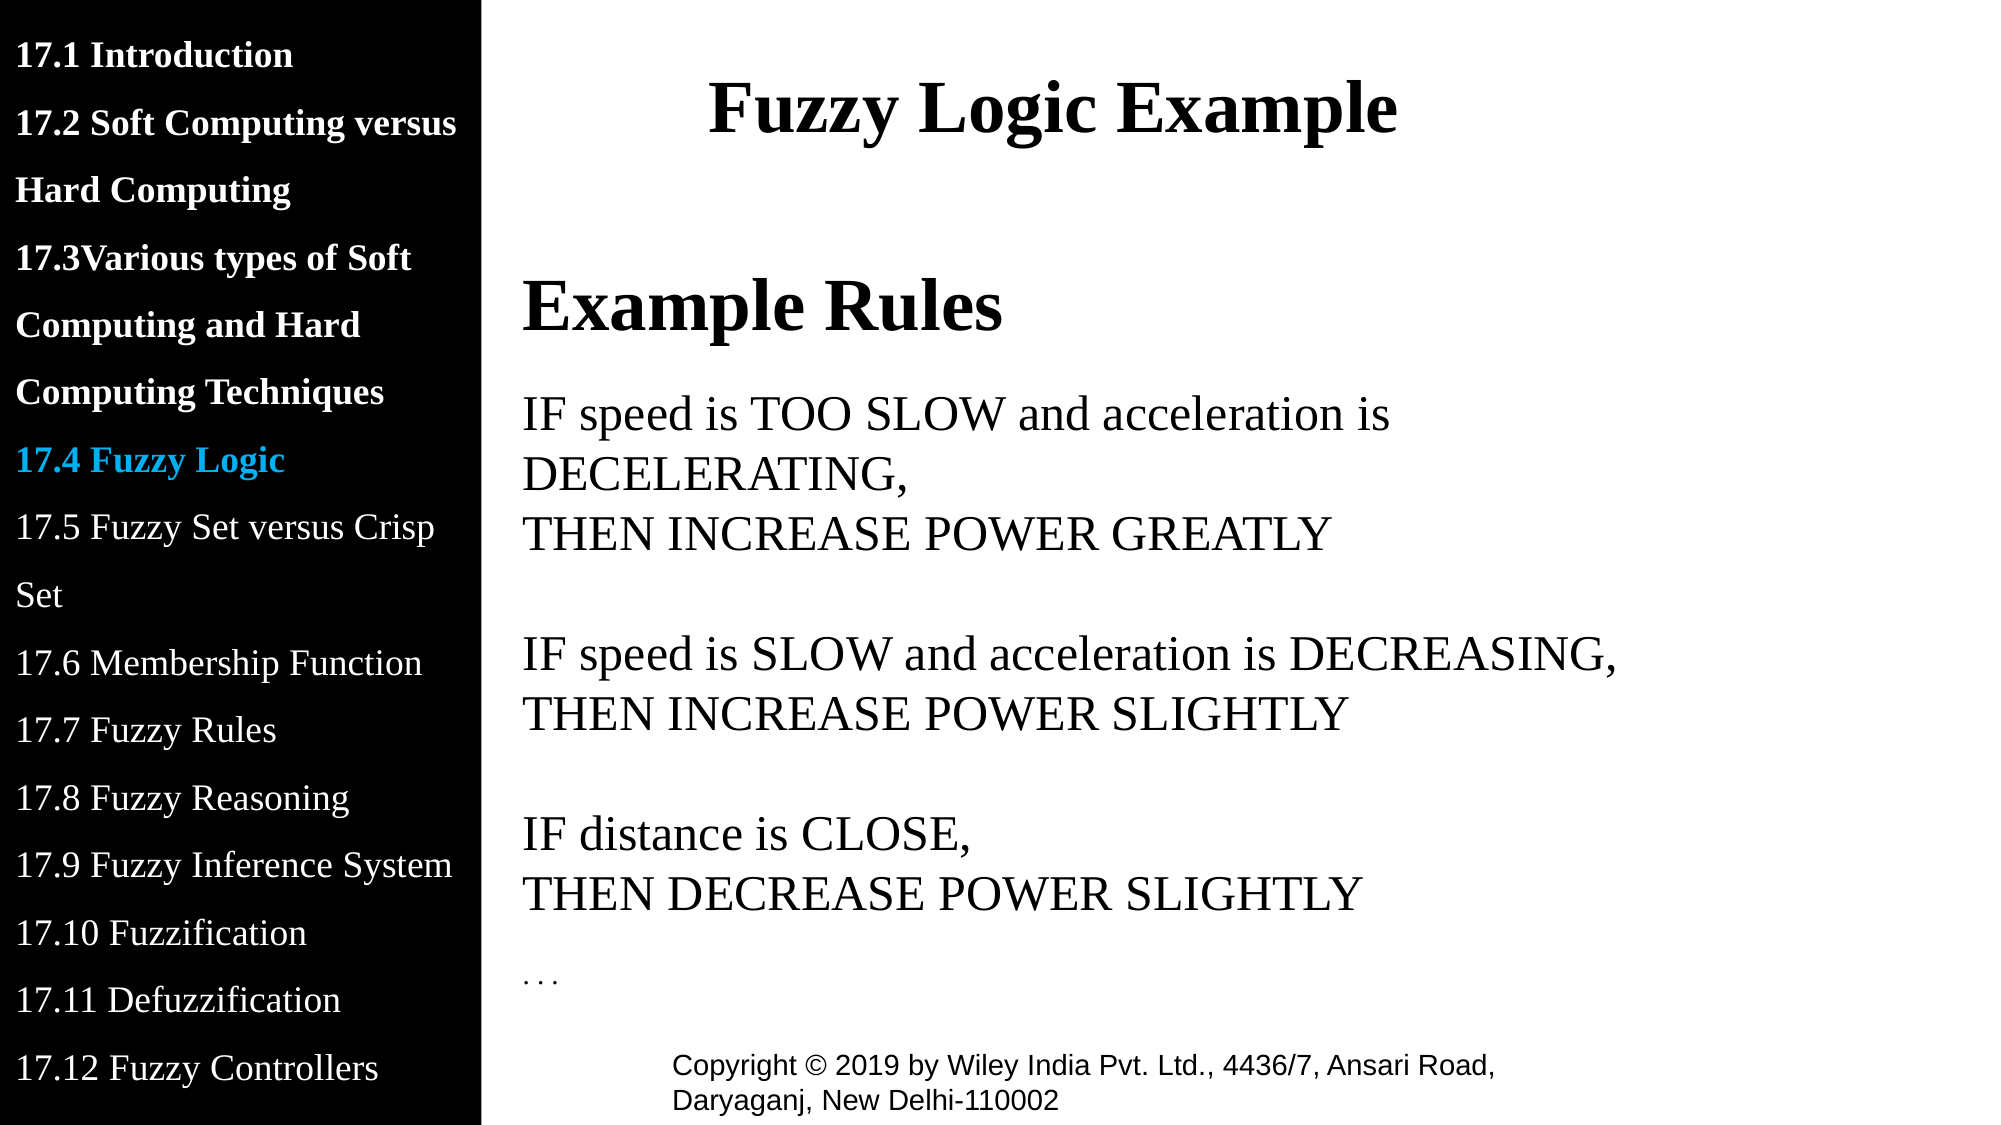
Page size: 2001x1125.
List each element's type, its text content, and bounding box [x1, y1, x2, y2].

text_box Fuzzy Logic Example [507, 49, 1600, 155]
text_box 17.1 Introduction 17.2 Soft Computing versus Hard Computing 17.3Various types of Soft Computing and Hard Computing Techniques 17.4 Fuzzy Logic 17.5 Fuzzy Set versus Crisp Set 17.6 Membership Function 17.7 Fuzzy Rules 17.8 Fuzzy Reasoning 17.9 Fuzzy Inference System 17.10 Fuzzification 17.11 Defuzzification 17.12 Fuzzy Controllers [0, 0, 482, 1125]
text_box Copyright © 2019 by Wiley India Pvt. Ltd., 4436/7, Ansari Road, Daryaganj, New Delhi-110002 [657, 1039, 1658, 1124]
text_box Example Rules IF speed is TOO SLOW and acceleration is DECELERATING, THEN INCREASE POWER GREATLY IF speed is SLOW and acceleration is DECREASING, THEN INCREASE POWER SLIGHTLY IF distance is CLOSE, THEN DECREASE POWER SLIGHTLY . . . [507, 248, 1708, 998]
